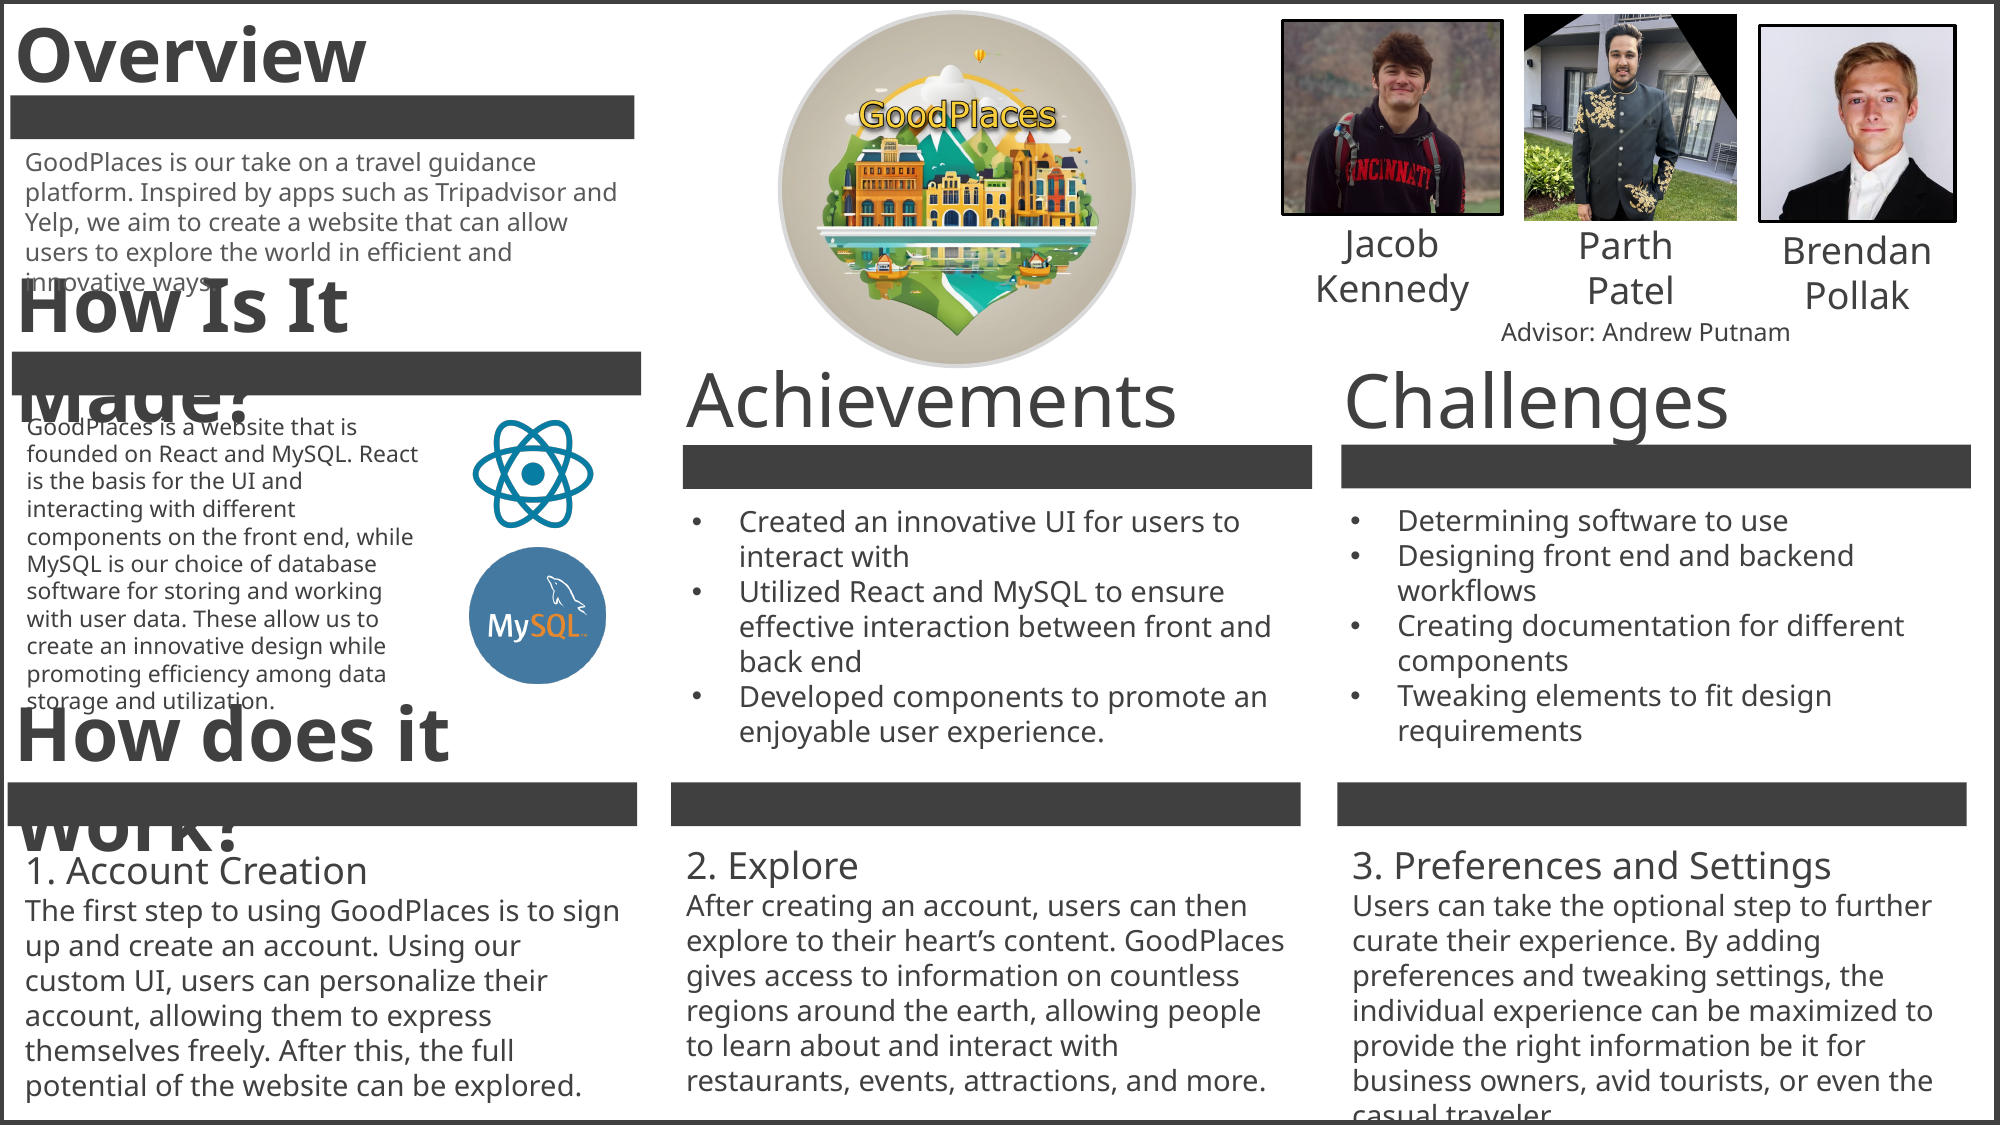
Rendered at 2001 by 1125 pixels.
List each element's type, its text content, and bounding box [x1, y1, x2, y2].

text_box Advisor: Andrew Putnam [1486, 309, 1971, 354]
text_box [0, 0, 2000, 1125]
picture [1524, 14, 1737, 221]
picture [469, 547, 606, 684]
picture [1283, 21, 1501, 214]
text_box Created an innovative UI for users to interact with Utilized React and MySQL to ensure effective interaction between front and back end Developed components to promote an enjoyable user experience. [677, 496, 1302, 756]
picture [469, 416, 597, 532]
picture [779, 12, 1134, 367]
picture [1761, 27, 1954, 220]
text_box [678, 486, 1308, 538]
text_box [682, 444, 1313, 490]
text_box Achievements [671, 345, 1259, 451]
